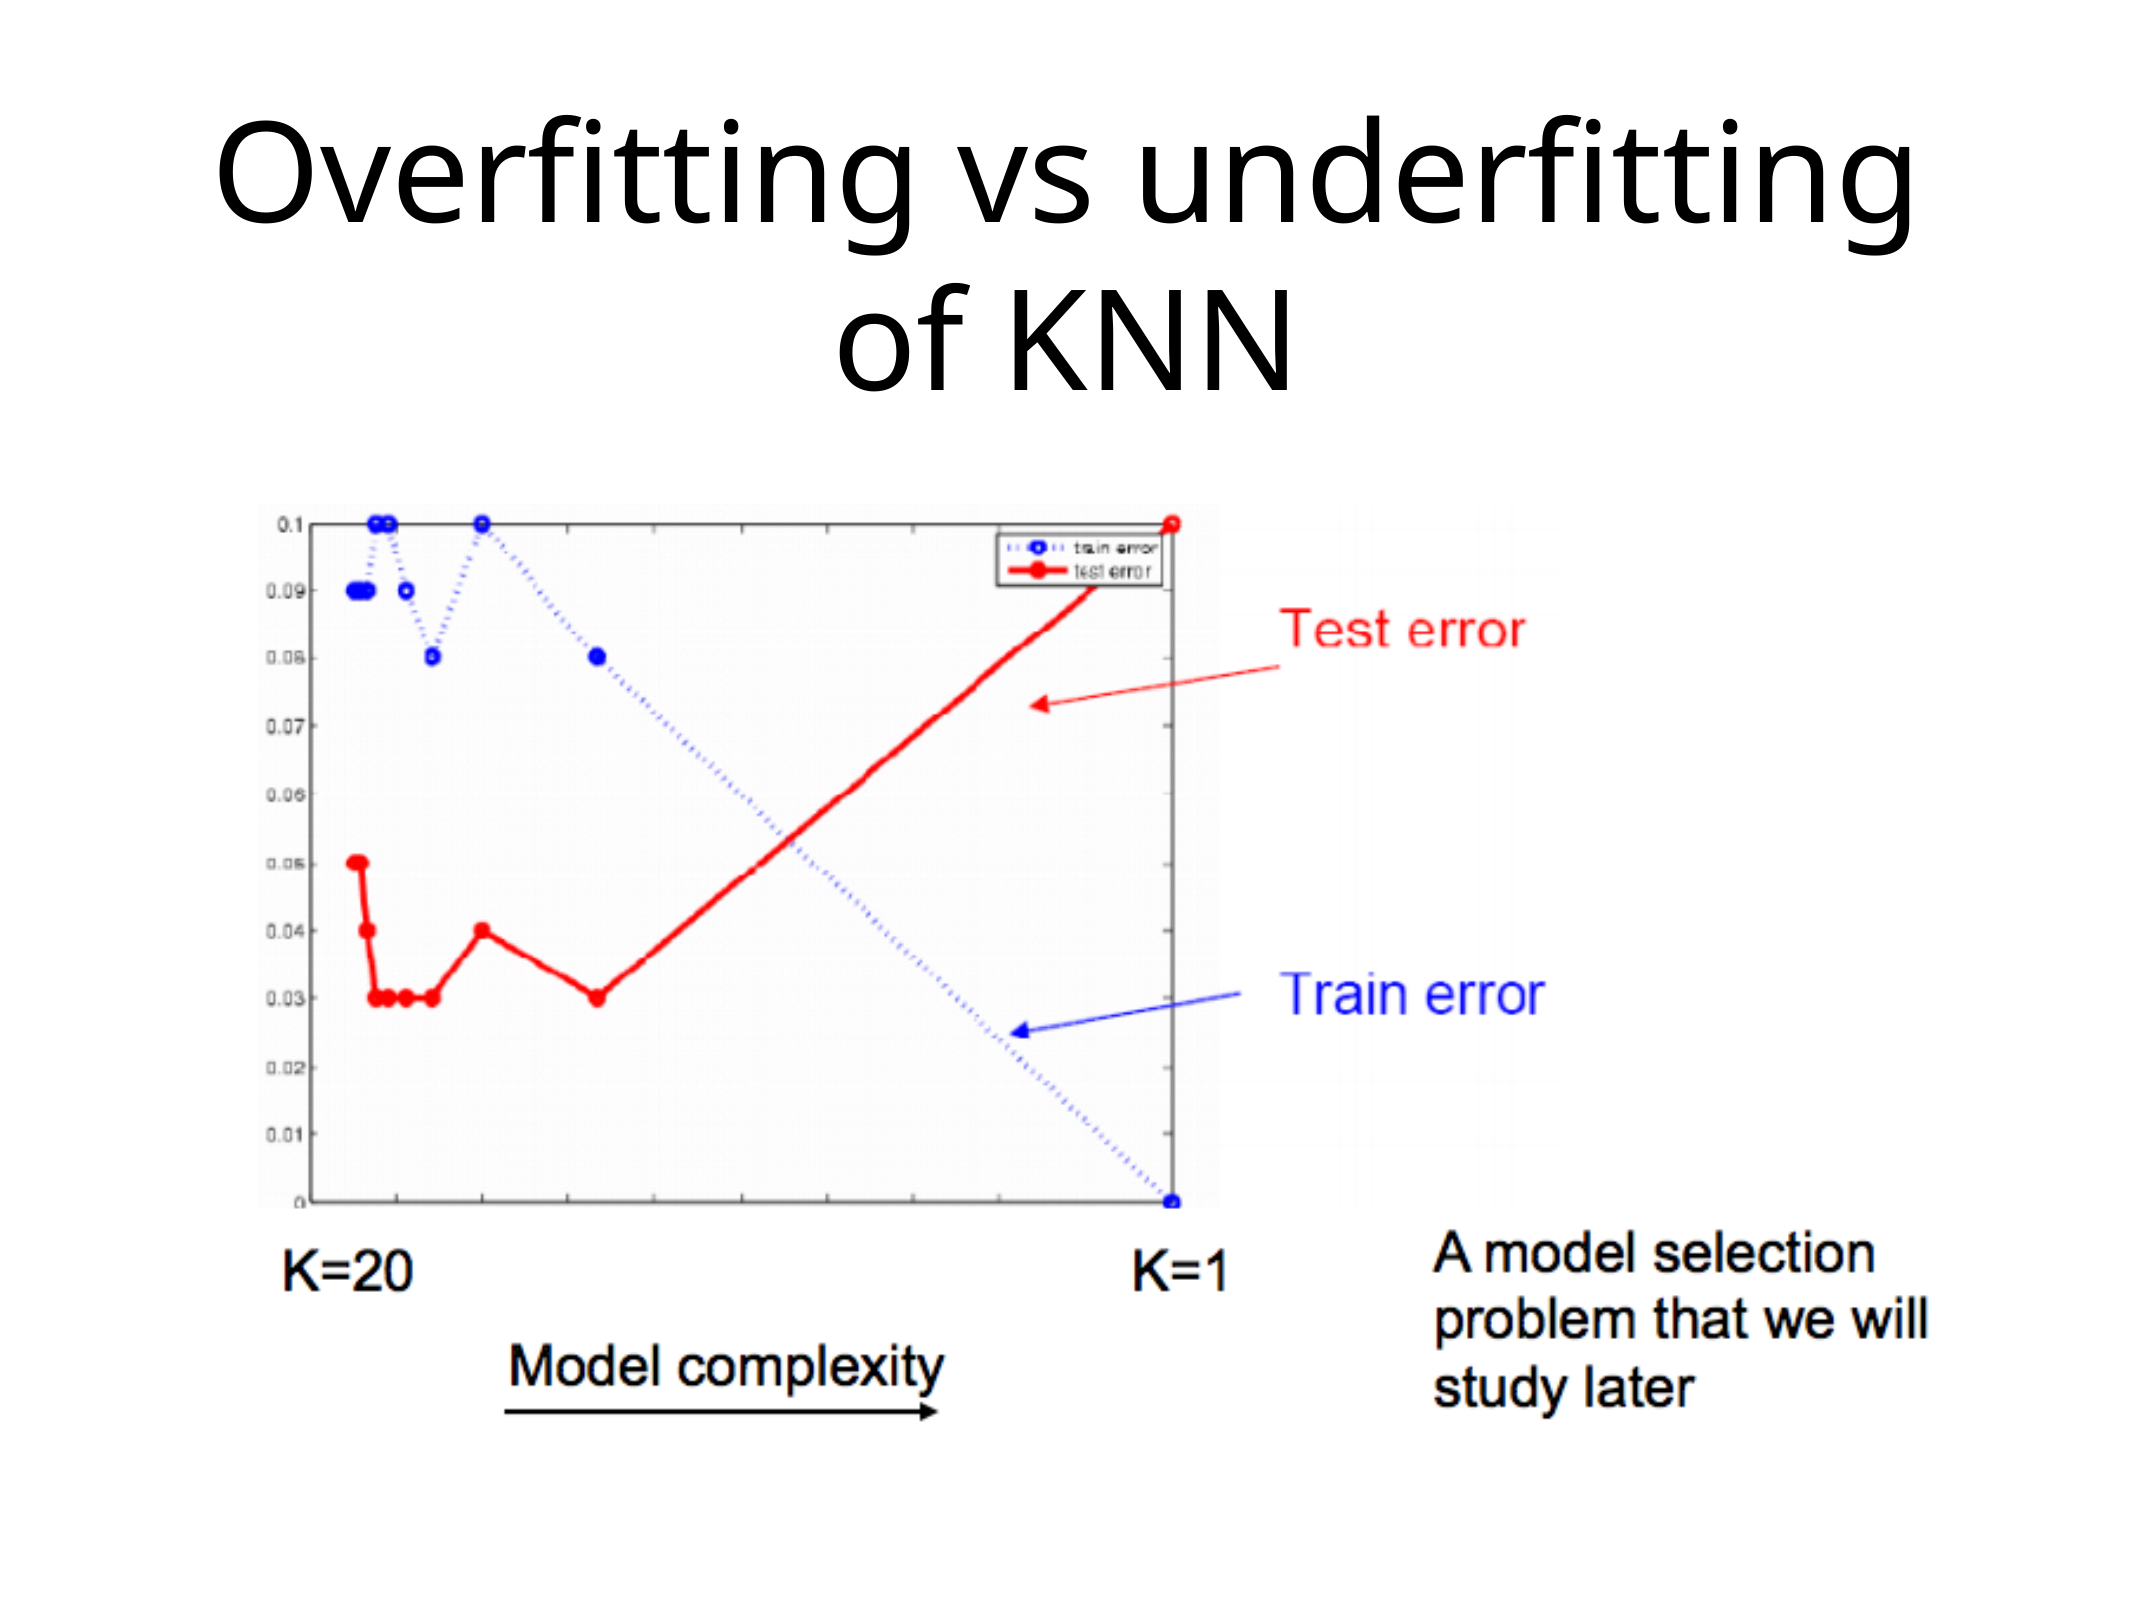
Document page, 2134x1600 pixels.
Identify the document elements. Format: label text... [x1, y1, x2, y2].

picture [202, 481, 1957, 1443]
title Overfitting vs underfitting of KNN [155, 72, 1978, 428]
